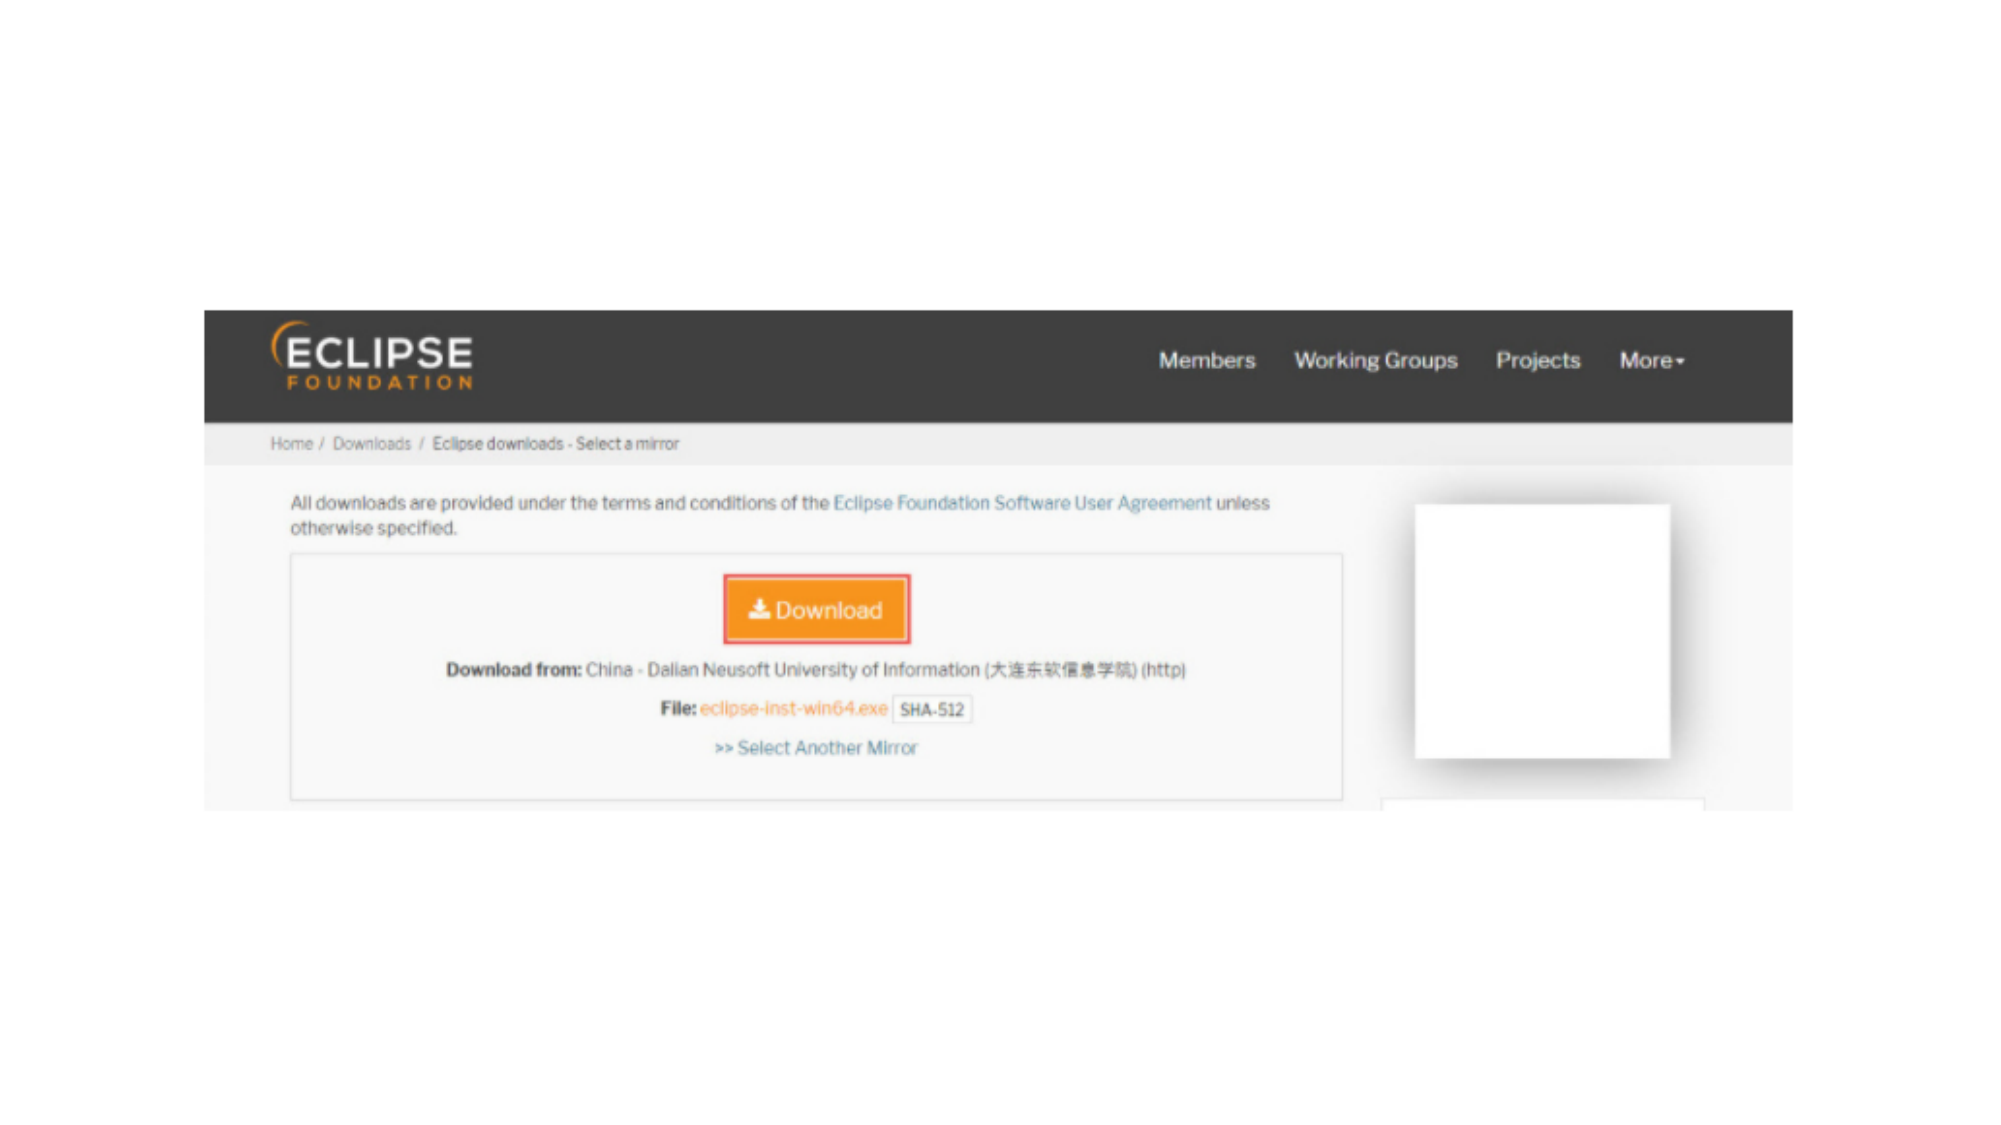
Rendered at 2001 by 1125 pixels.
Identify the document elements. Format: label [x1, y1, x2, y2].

picture [199, 303, 1801, 822]
